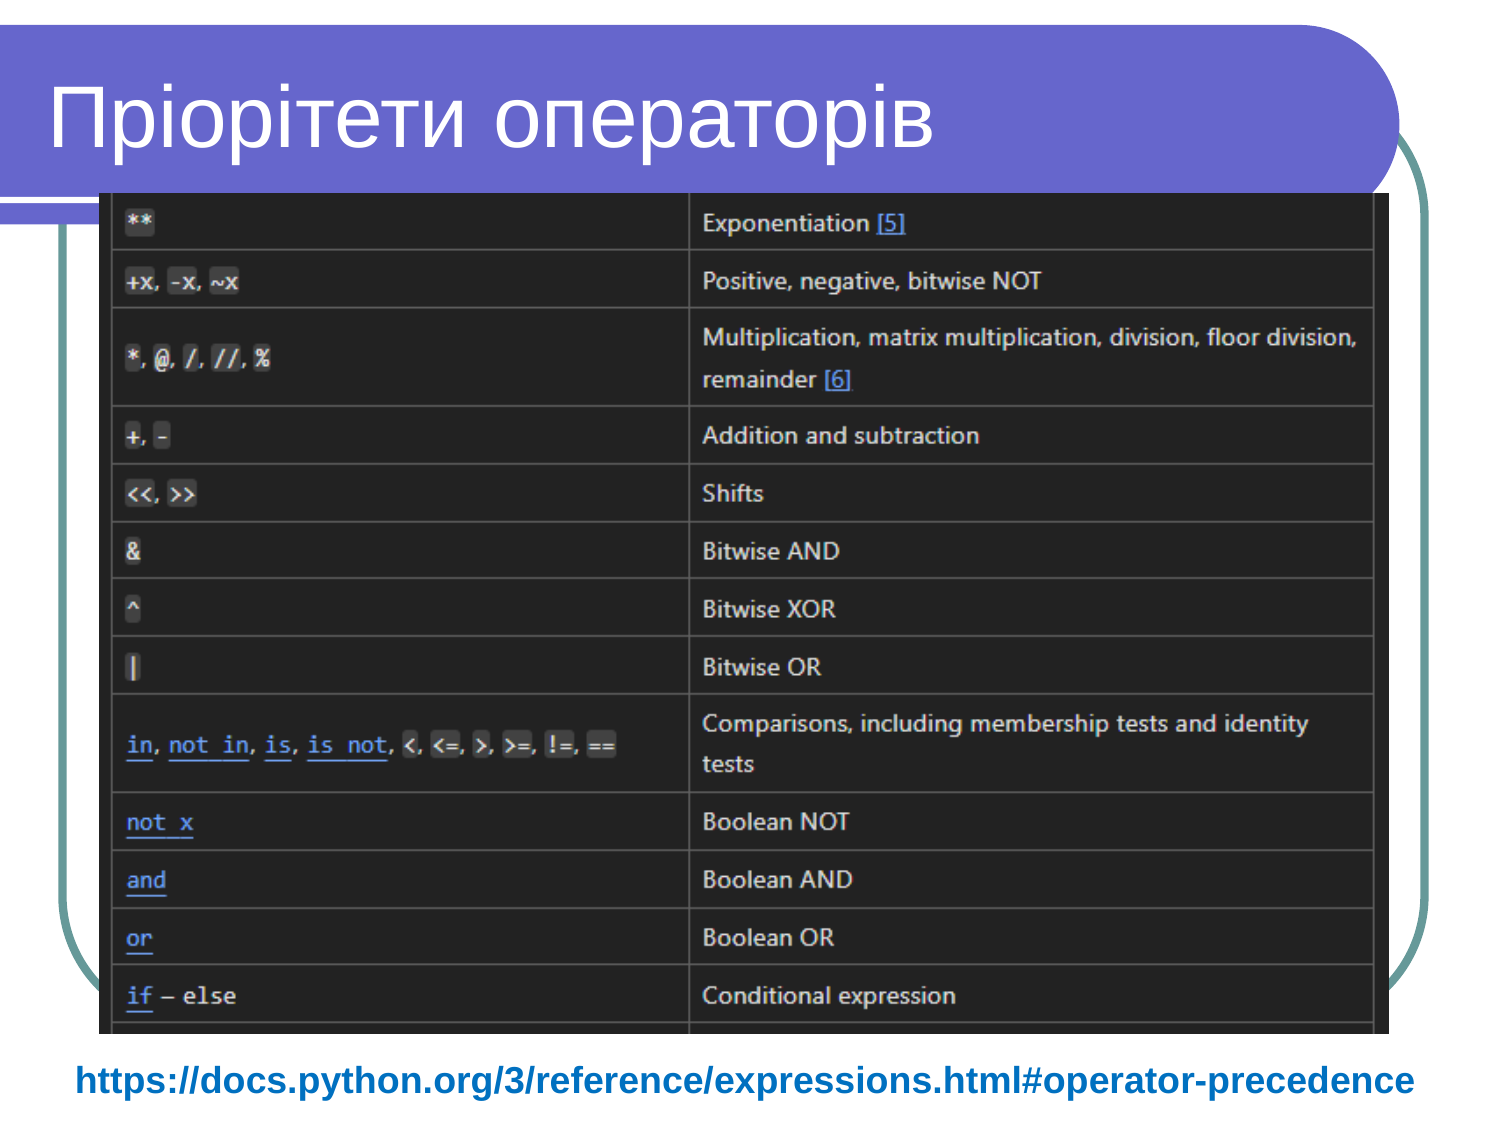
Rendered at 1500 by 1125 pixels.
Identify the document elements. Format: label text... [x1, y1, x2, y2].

text_box Прiорiтети операторiв [32, 37, 1347, 188]
picture [99, 193, 1389, 1034]
text_box https://docs.python.org/3/reference/expressions.html#operator-precedence [0, 1049, 1492, 1109]
